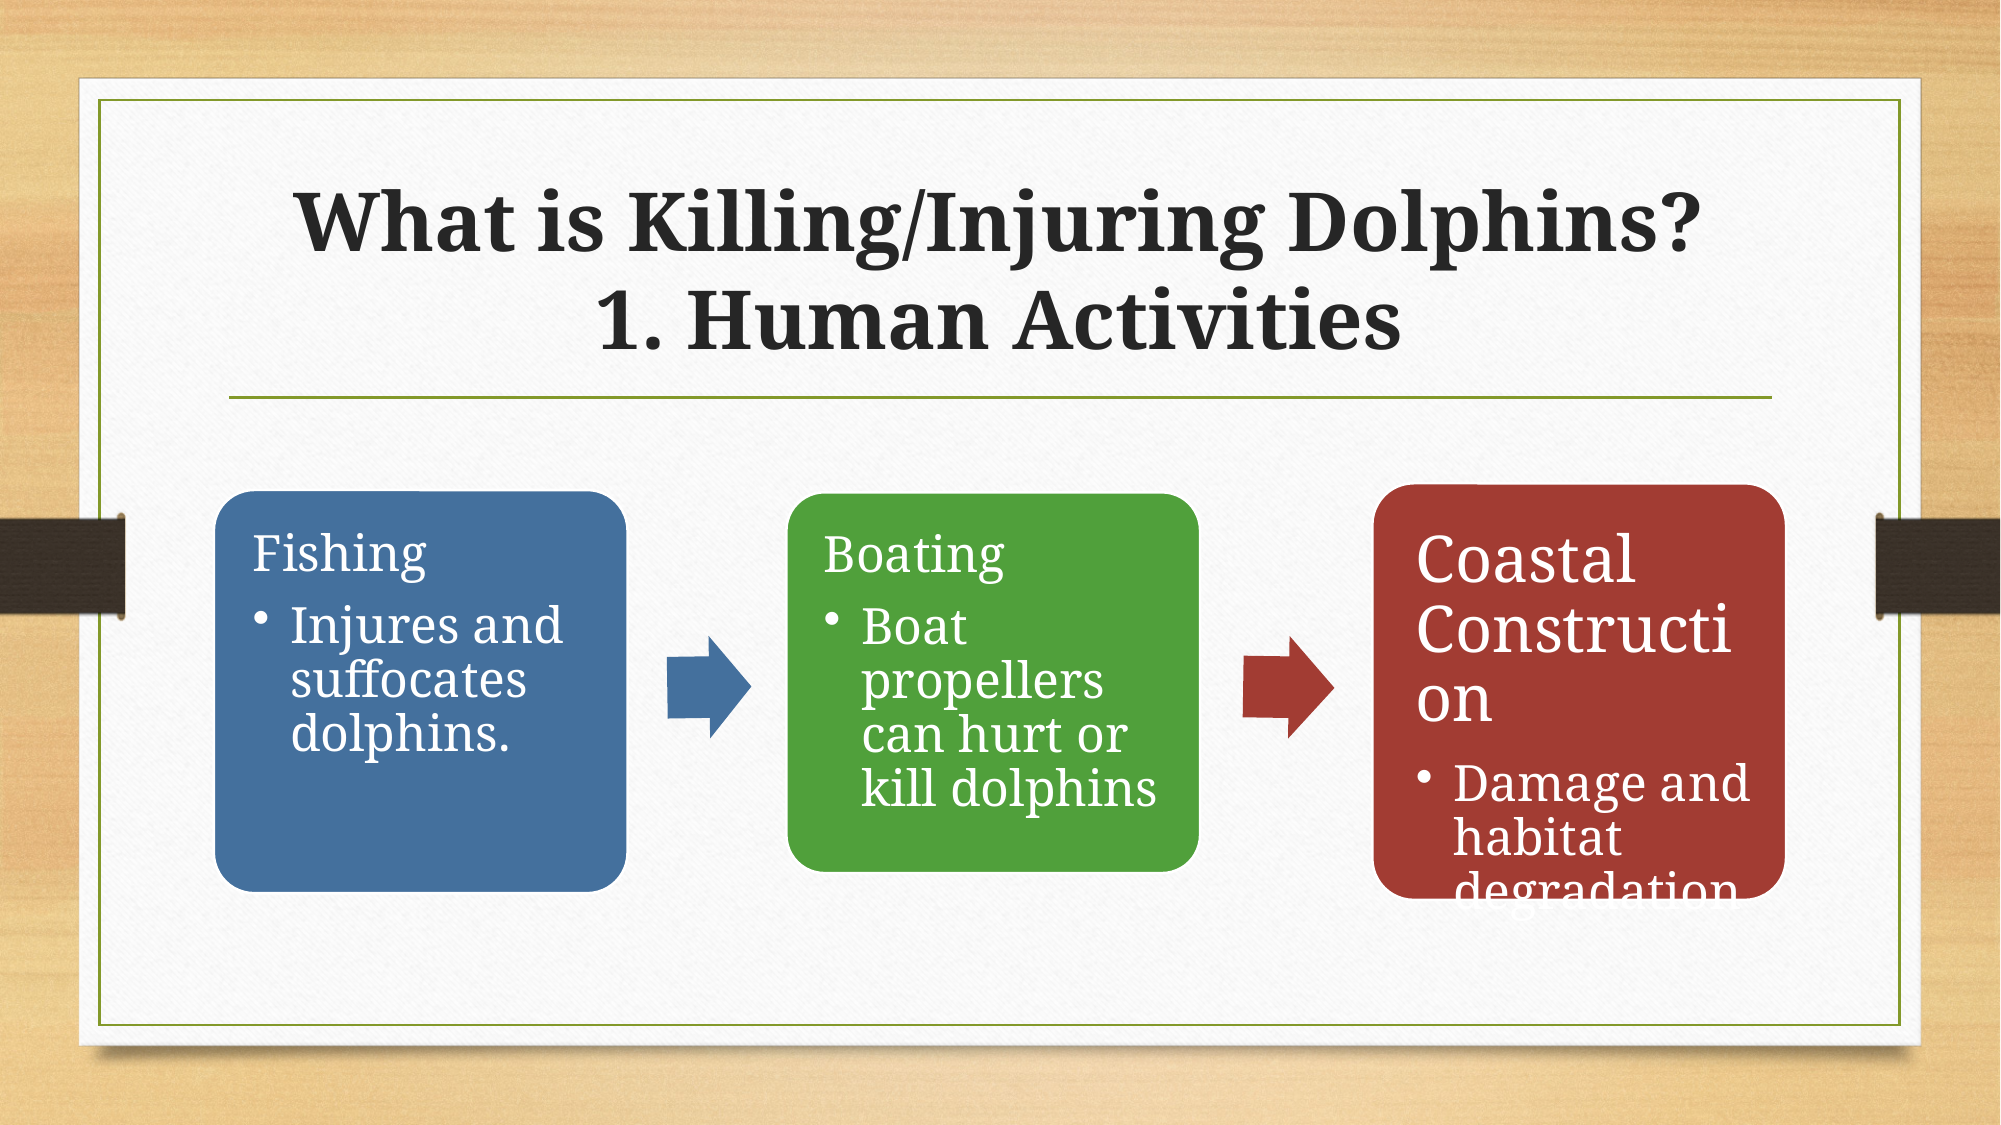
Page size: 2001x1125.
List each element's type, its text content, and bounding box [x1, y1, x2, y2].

title What is Killing/Injuring Dolphins? 1. Human Activities [212, 161, 1788, 375]
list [212, 419, 1788, 965]
picture [0, 0, 2001, 1125]
